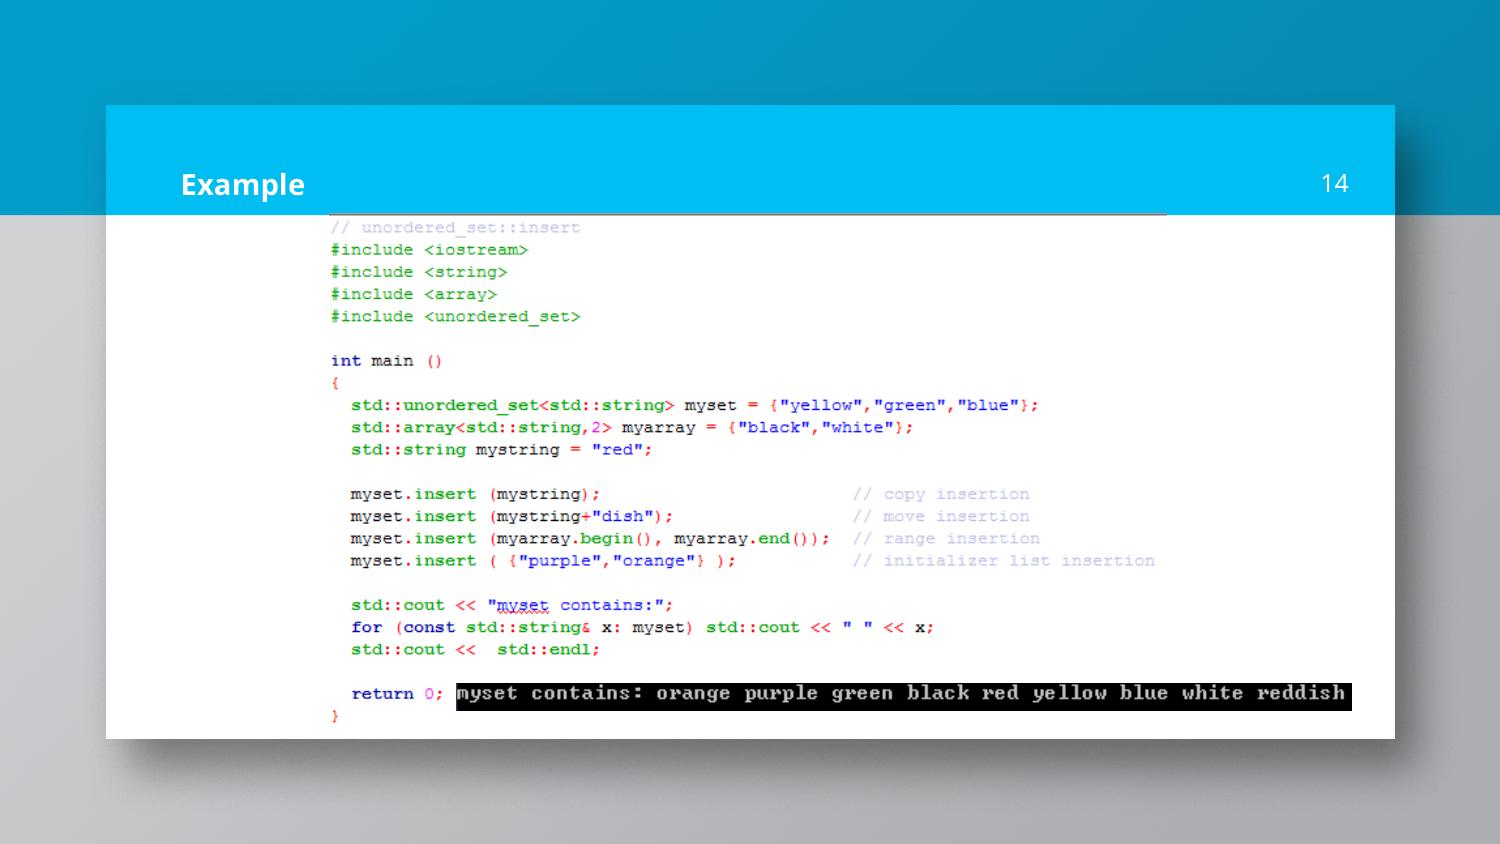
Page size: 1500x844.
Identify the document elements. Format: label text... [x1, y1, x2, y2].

picture [0, 214, 1500, 844]
title Example [165, 106, 1273, 217]
slide_number 14 [1273, 106, 1364, 217]
